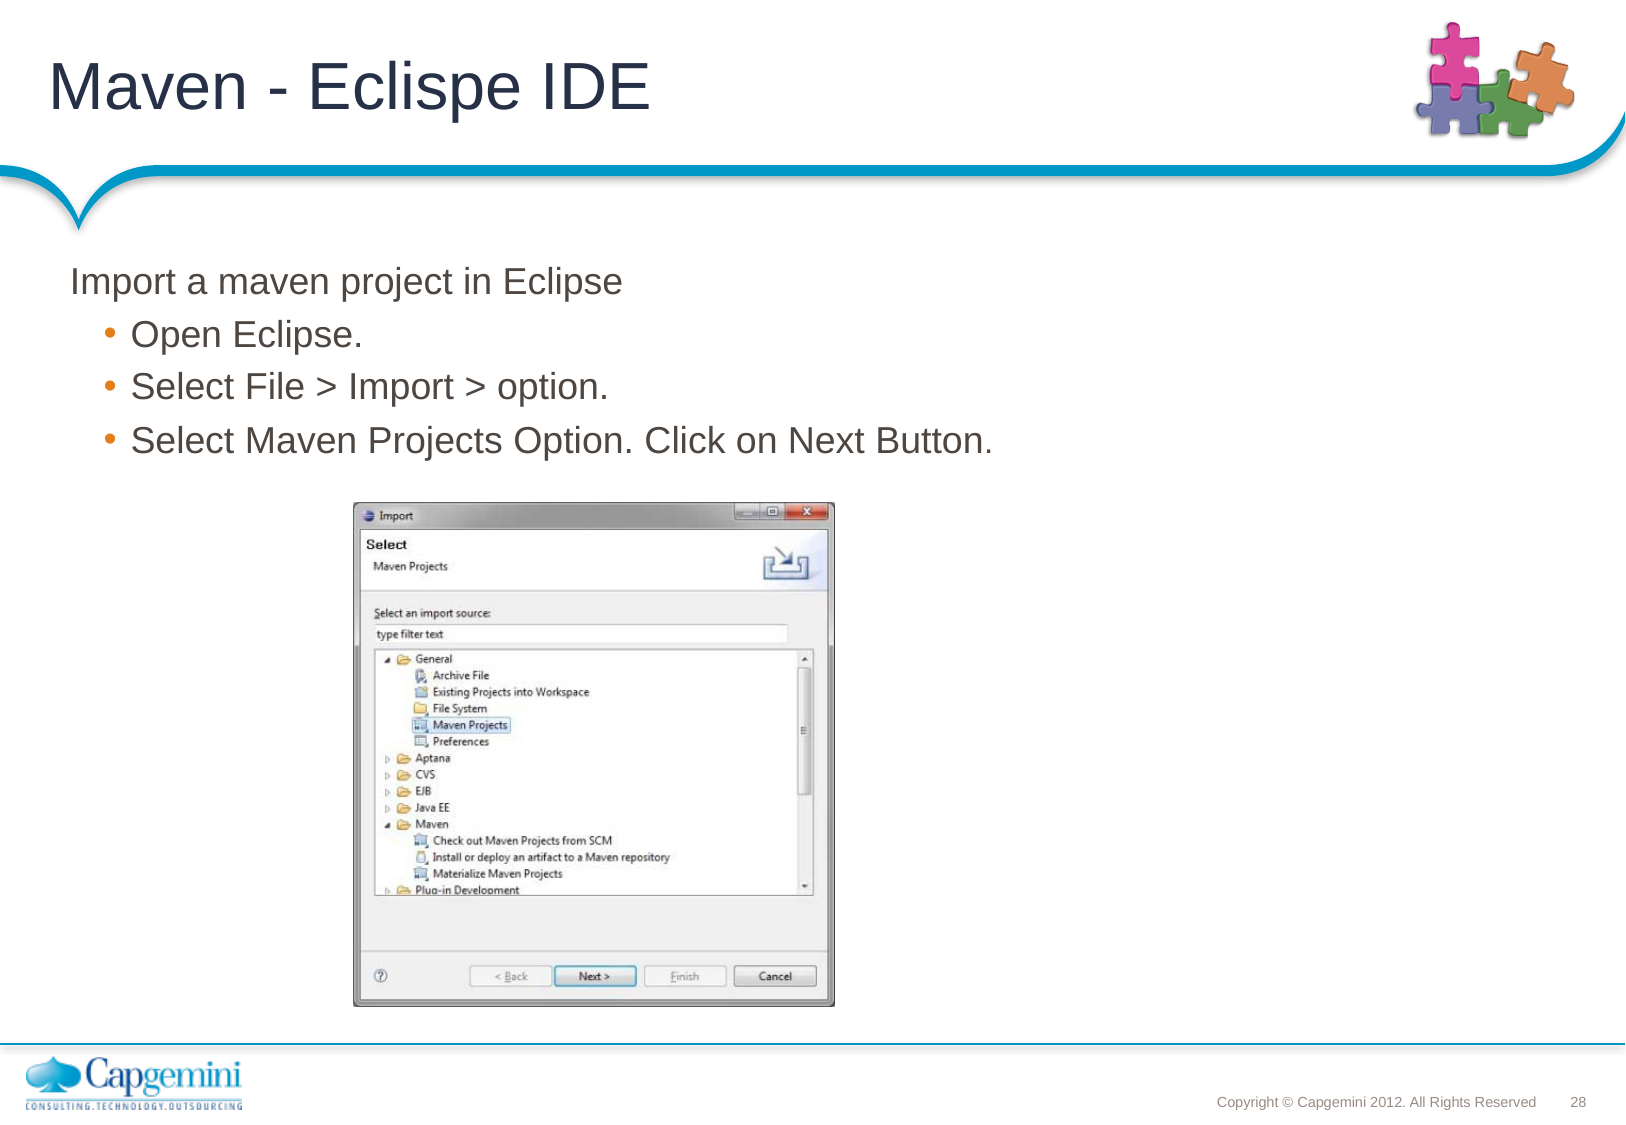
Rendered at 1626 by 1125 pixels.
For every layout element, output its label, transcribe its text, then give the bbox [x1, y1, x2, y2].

list Import a maven project in Eclipse Open Eclipse. Select File > Import > option. Select Maven Projects Option. Click on Next Button. [24, 249, 1597, 488]
picture [349, 499, 835, 1009]
picture [26, 1056, 242, 1110]
title Maven - Eclispe IDE [0, 12, 1625, 177]
picture [1412, 0, 1576, 163]
text_box [52, 488, 1550, 1007]
